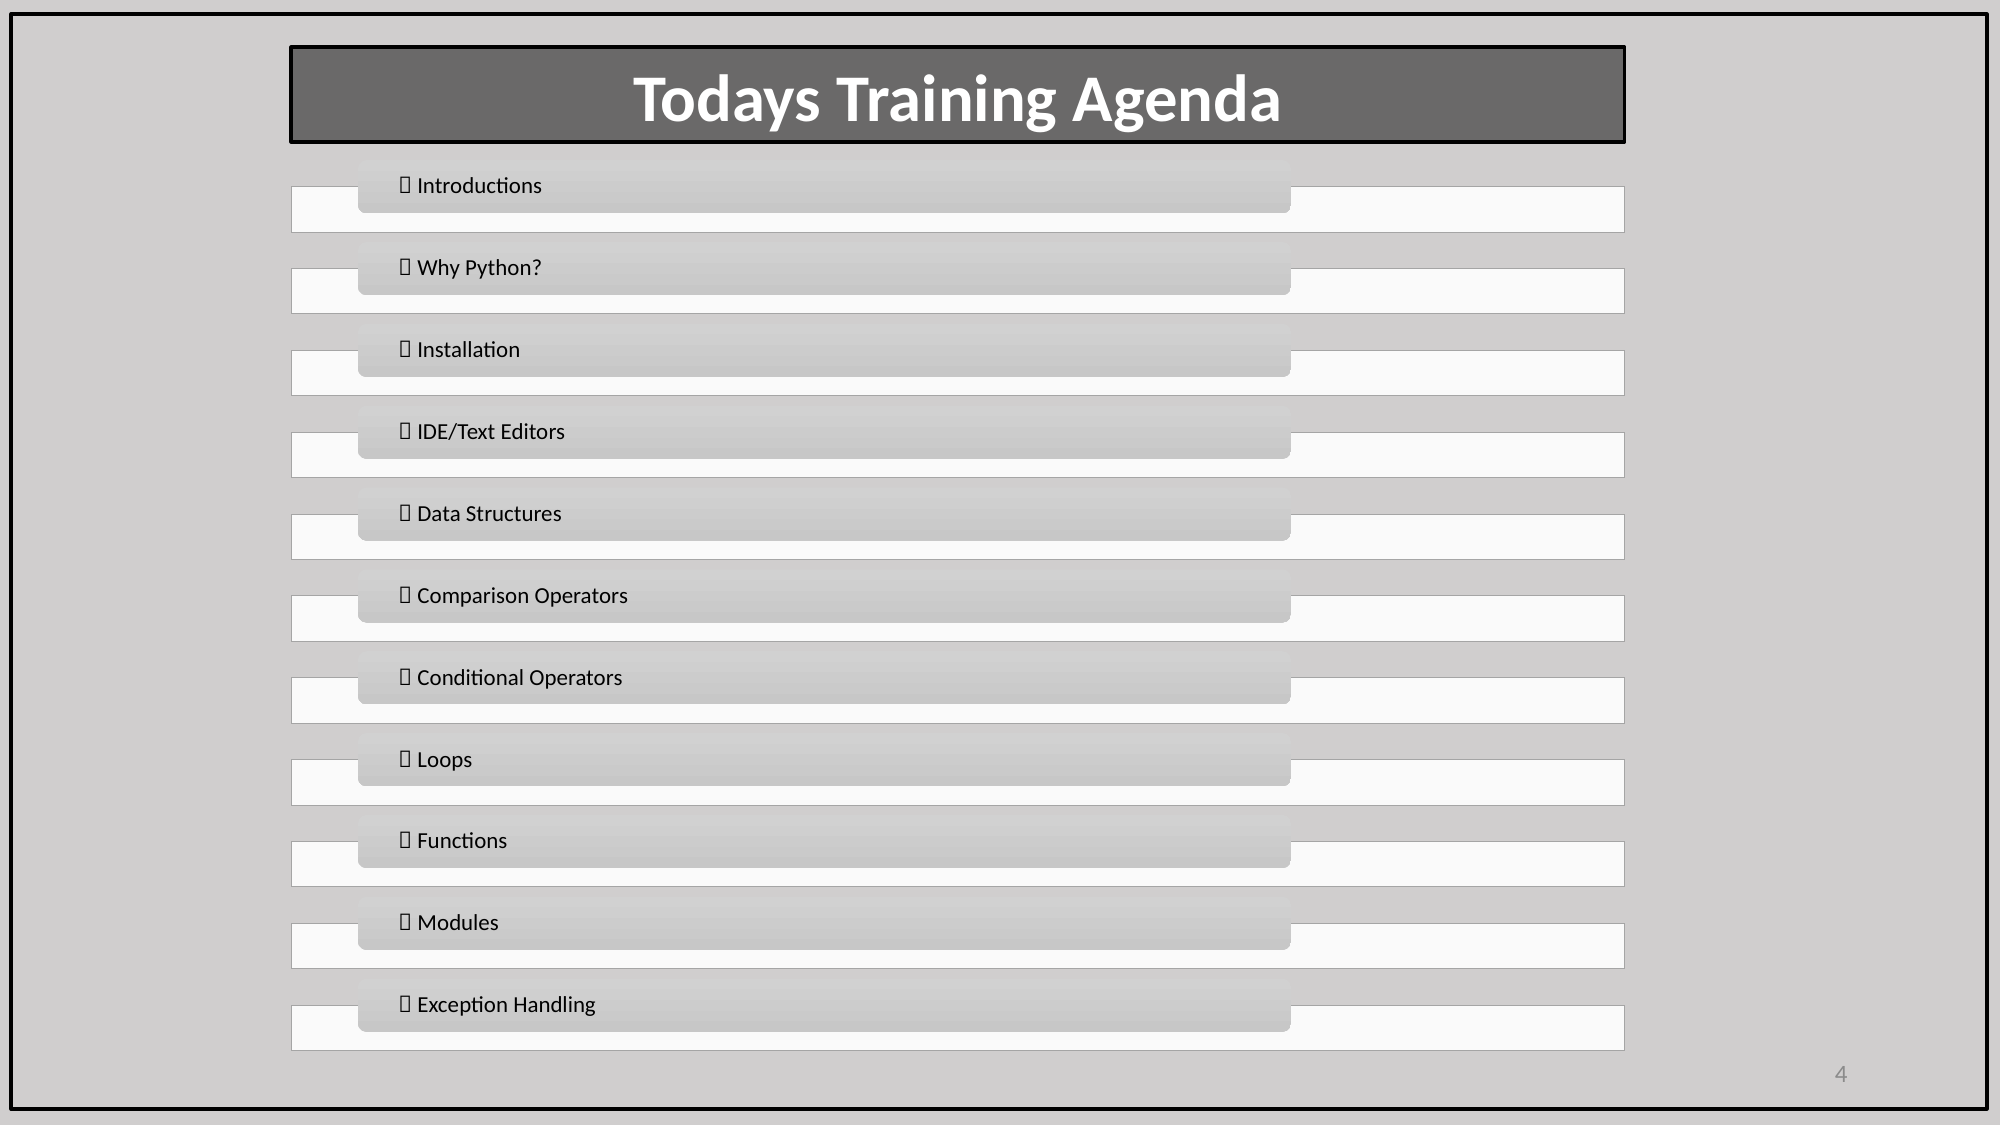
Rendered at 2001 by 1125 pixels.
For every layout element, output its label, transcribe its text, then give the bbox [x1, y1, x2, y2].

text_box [291, 154, 1625, 1056]
text_box Todays Training Agenda [291, 47, 1625, 142]
text_box [11, 14, 1987, 1109]
slide_number 4 [1412, 1042, 1863, 1103]
